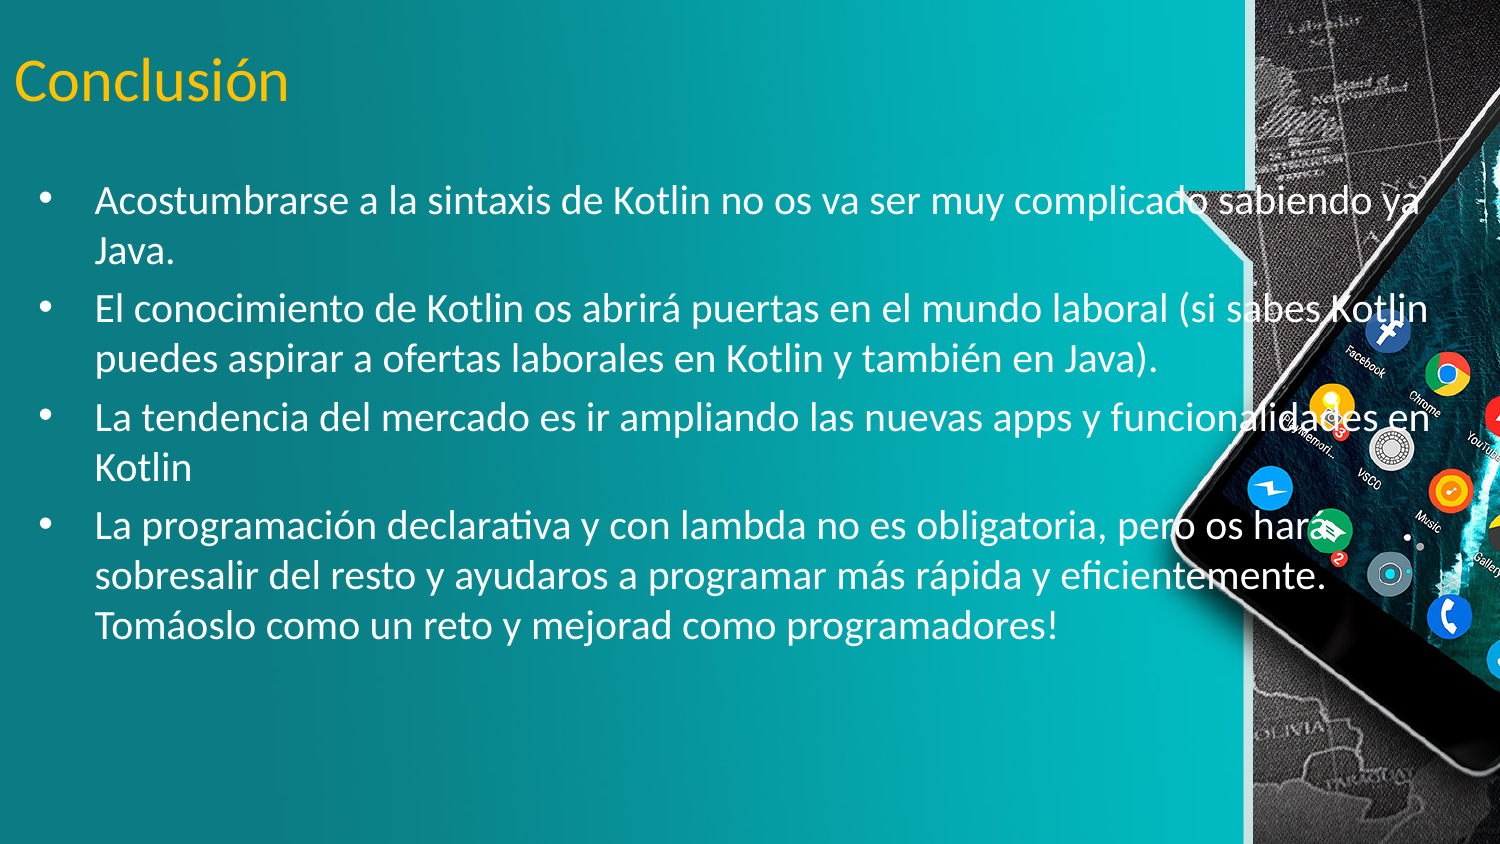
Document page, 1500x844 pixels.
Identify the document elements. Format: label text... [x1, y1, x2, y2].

list Acostumbrarse a la sintaxis de Kotlin no os va ser muy complicado sabiendo ya Java. El conocimiento de Kotlin os abrirá puertas en el mundo laboral (si sabes Kotlin puedes aspirar a ofertas laborales en Kotlin y también en Java). La tendencia del mercado es ir ampliando las nuevas apps y funcionalidades en Kotlin La programación declarativa y con lambda no es obligatoria, pero os hará sobresalir del resto y ayudaros a programar más rápida y eficientemente. Tomáoslo como un reto y mejorad como programadores! [23, 165, 1477, 813]
title Conclusión [0, 31, 1477, 122]
picture [0, 0, 1500, 844]
